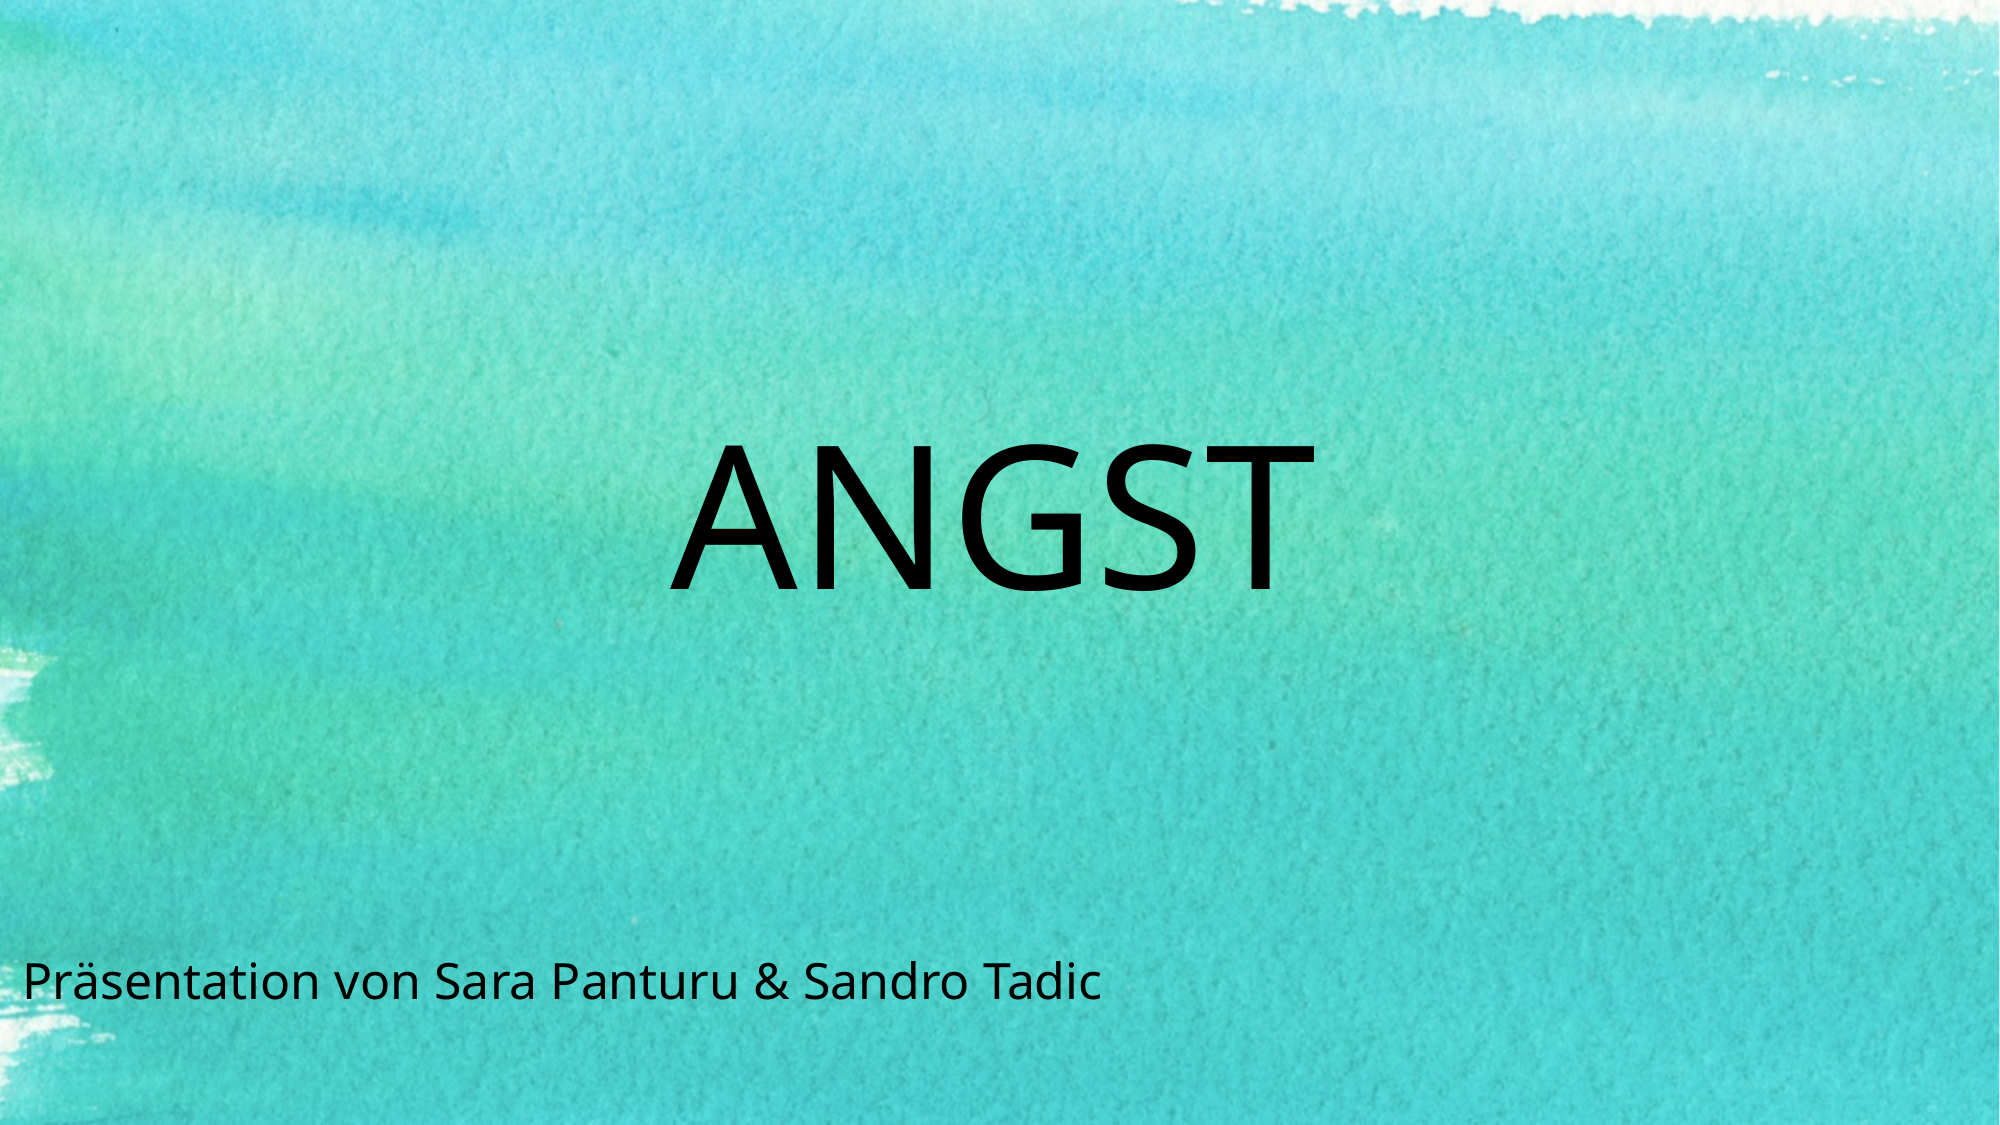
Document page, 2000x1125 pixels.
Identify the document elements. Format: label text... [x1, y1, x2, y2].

title ANGST [243, 326, 1744, 641]
picture [0, 0, 2000, 1125]
subtitle Präsentation von Sara Panturu & Sandro Tadic [7, 948, 1358, 1124]
